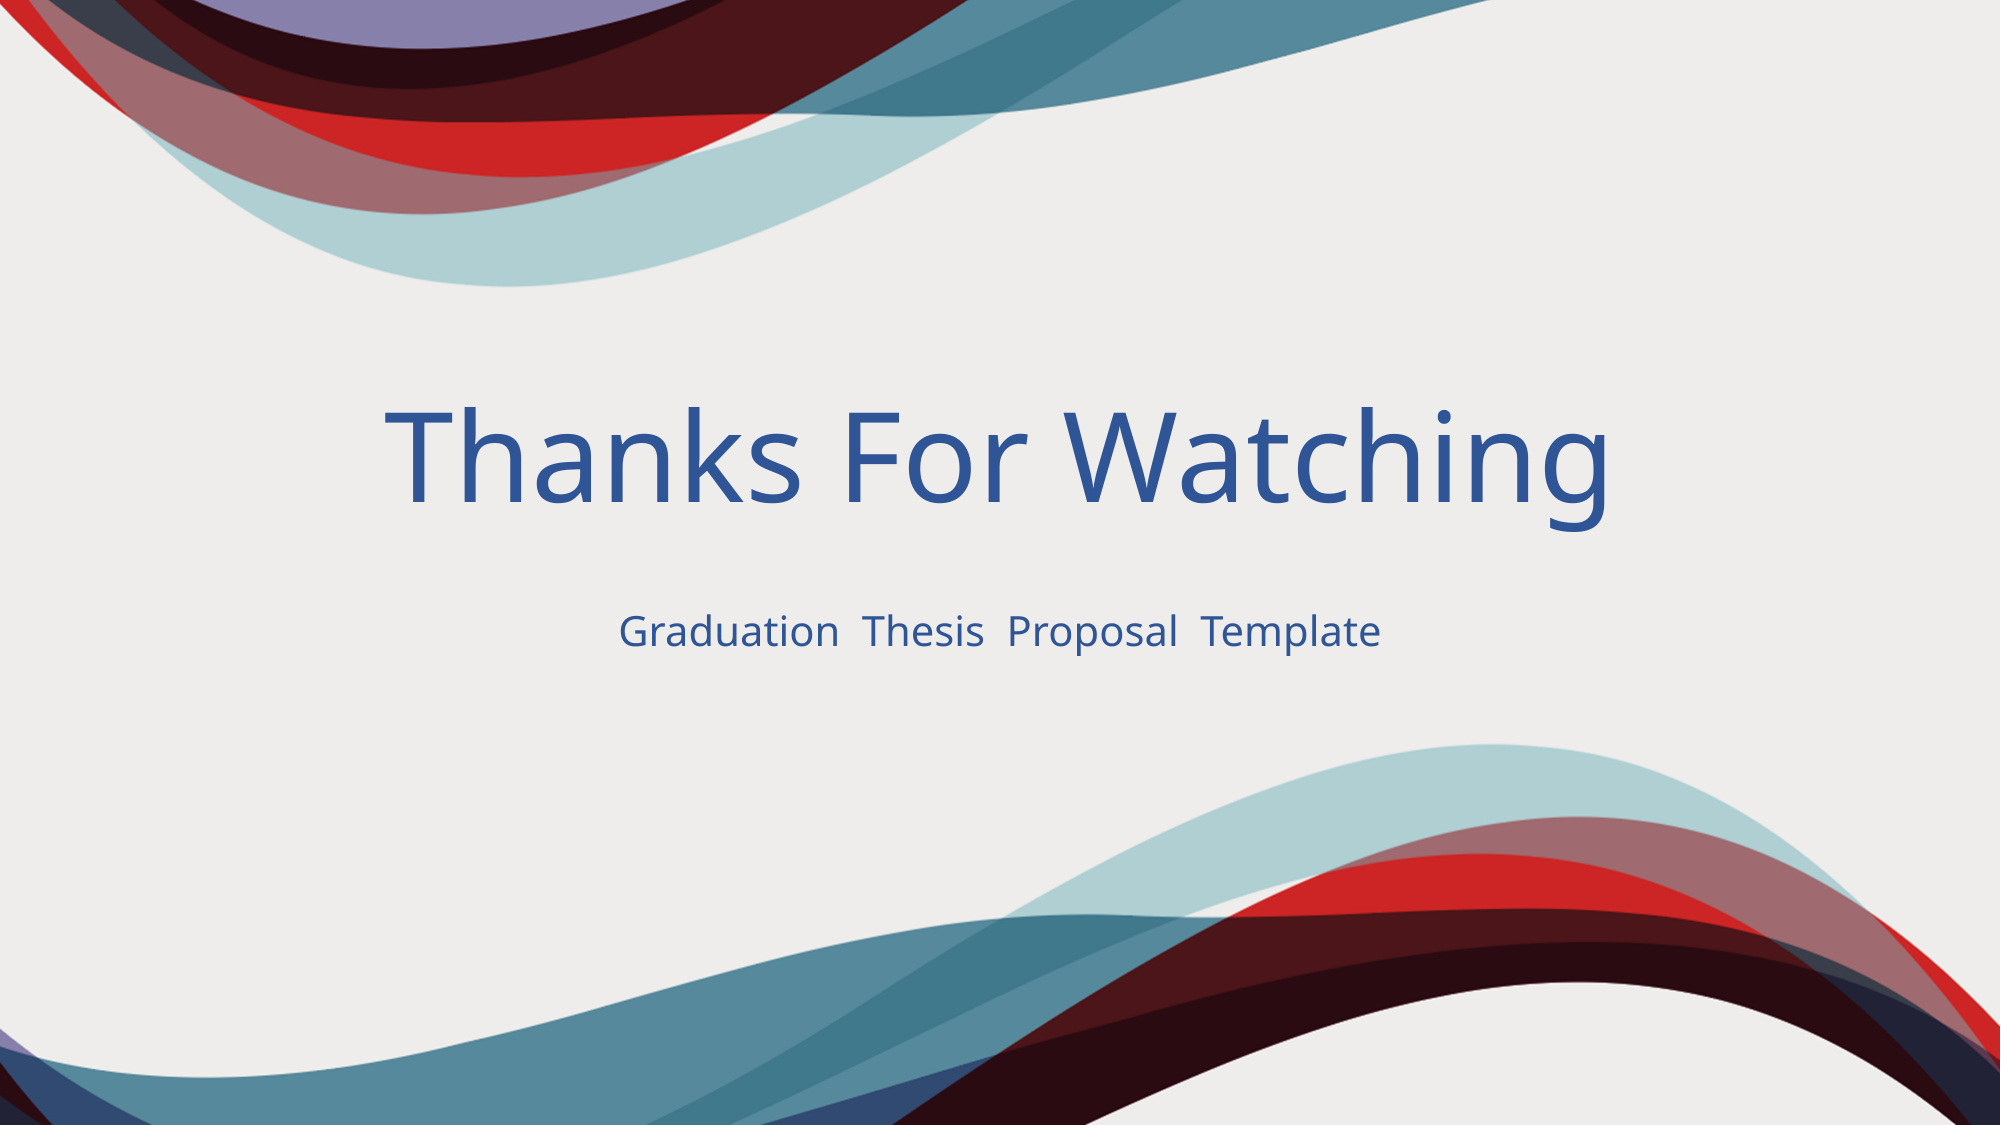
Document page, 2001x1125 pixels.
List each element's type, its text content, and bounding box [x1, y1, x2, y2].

picture [0, 0, 2000, 1125]
text_box Graduation Thesis Proposal Template [495, 597, 1505, 663]
text_box Thanks For Watching [59, 370, 1941, 535]
